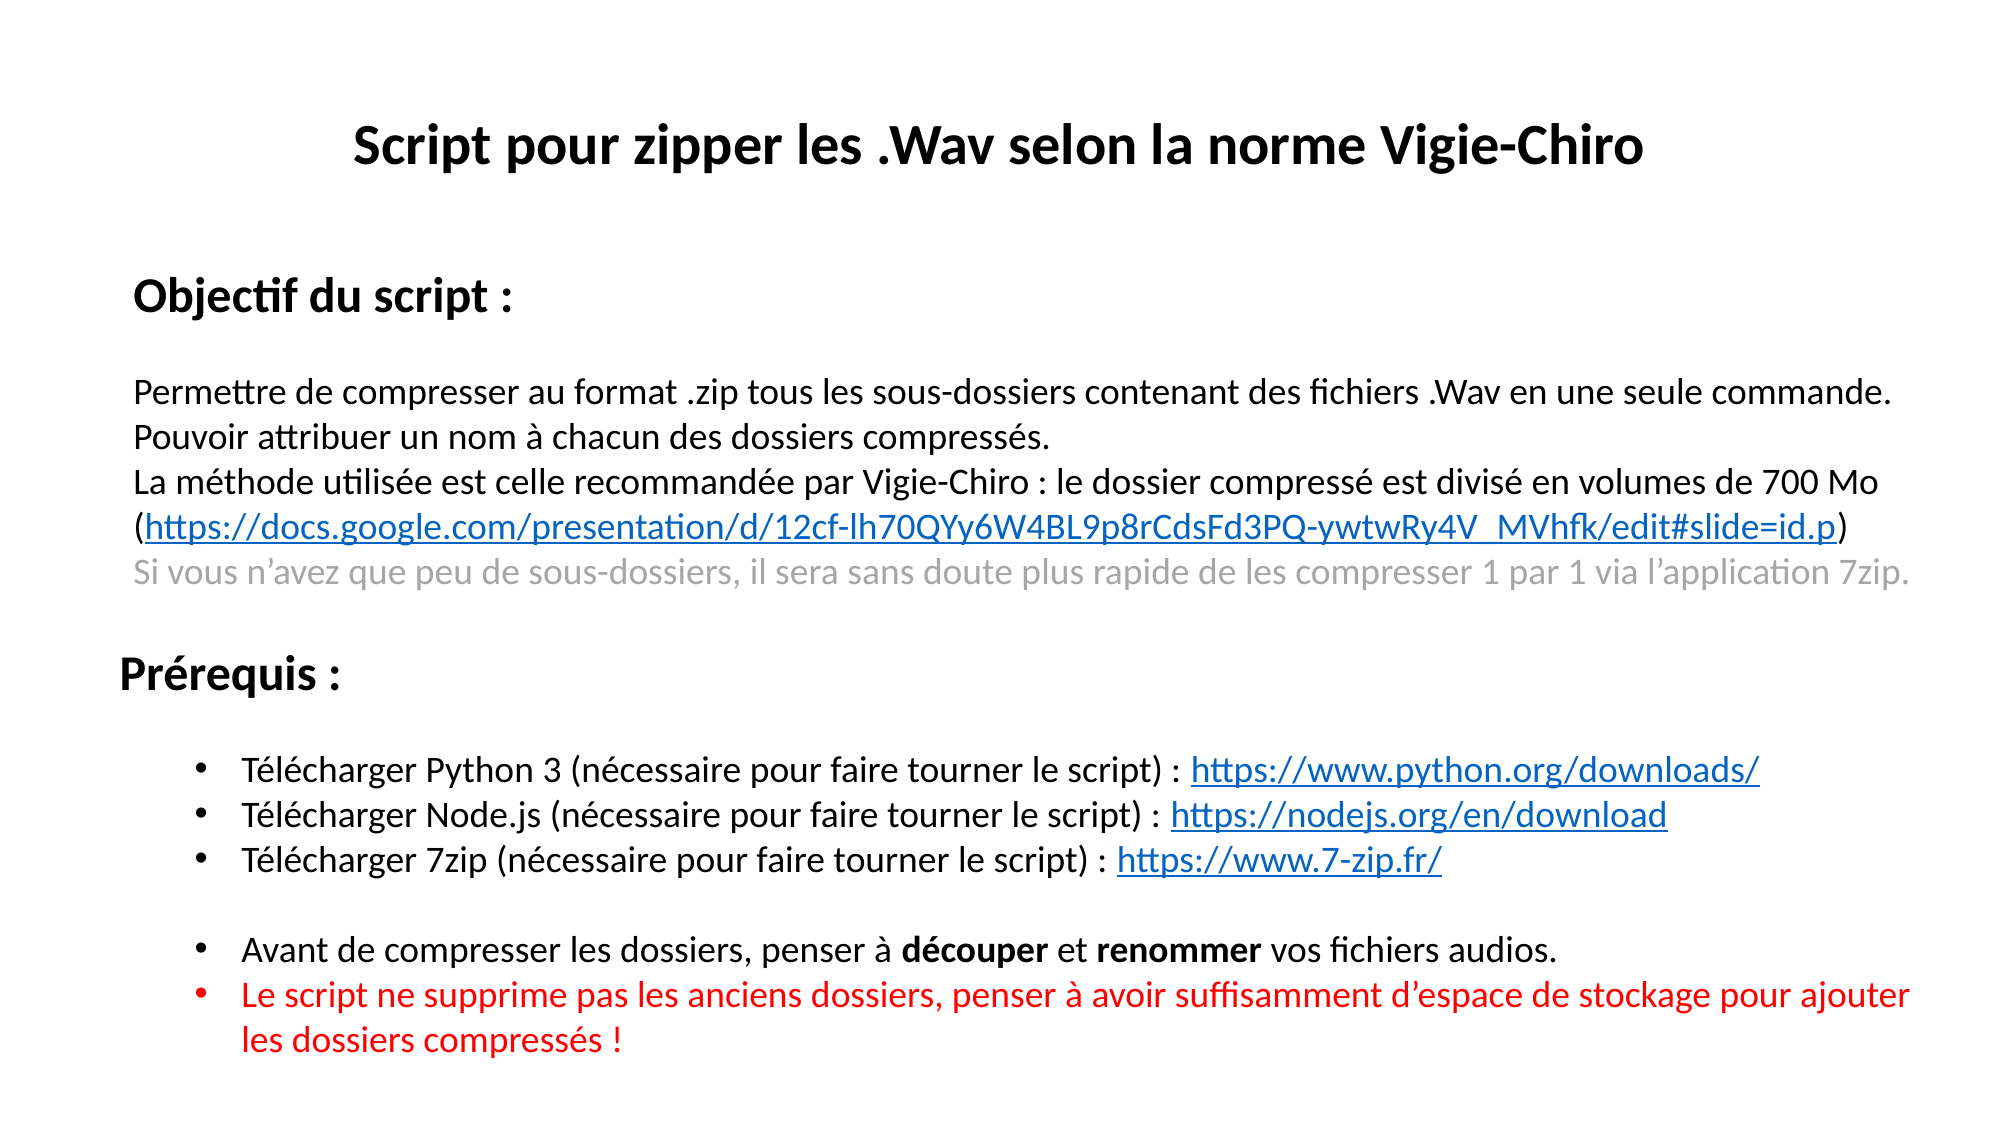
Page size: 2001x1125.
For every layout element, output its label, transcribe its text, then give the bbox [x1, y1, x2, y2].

text_box Prérequis : Télécharger Python 3 (nécessaire pour faire tourner le script) : https://www.python.org/downloads/ Télécharger Node.js (nécessaire pour faire tourner le script) : https://nodejs.org/en/download Télécharger 7zip (nécessaire pour faire tourner le script) : https://www.7-zip.fr/ Avant de compresser les dossiers, penser à découper et renommer vos fichiers audios. Le script ne supprime pas les anciens dossiers, penser à avoir suffisamment d’espace de stockage pour ajouter les dossiers compressés ! [104, 632, 1969, 1068]
text_box Script pour zipper les .Wav selon la norme Vigie-Chiro [339, 98, 1661, 184]
text_box Objectif du script : Permettre de compresser au format .zip tous les sous-dossiers contenant des fichiers .Wav en une seule commande. Pouvoir attribuer un nom à chacun des dossiers compressés. La méthode utilisée est celle recommandée par Vigie-Chiro : le dossier compressé est divisé en volumes de 700 Mo (https://docs.google.com/presentation/d/12cf-lh70QYy6W4BL9p8rCdsFd3PQ-ywtwRy4V_MVhfk/edit#slide=id.p) Si vous n’avez que peu de sous-dossiers, il sera sans doute plus rapide de les compresser 1 par 1 via l’application 7zip. [118, 254, 1928, 600]
